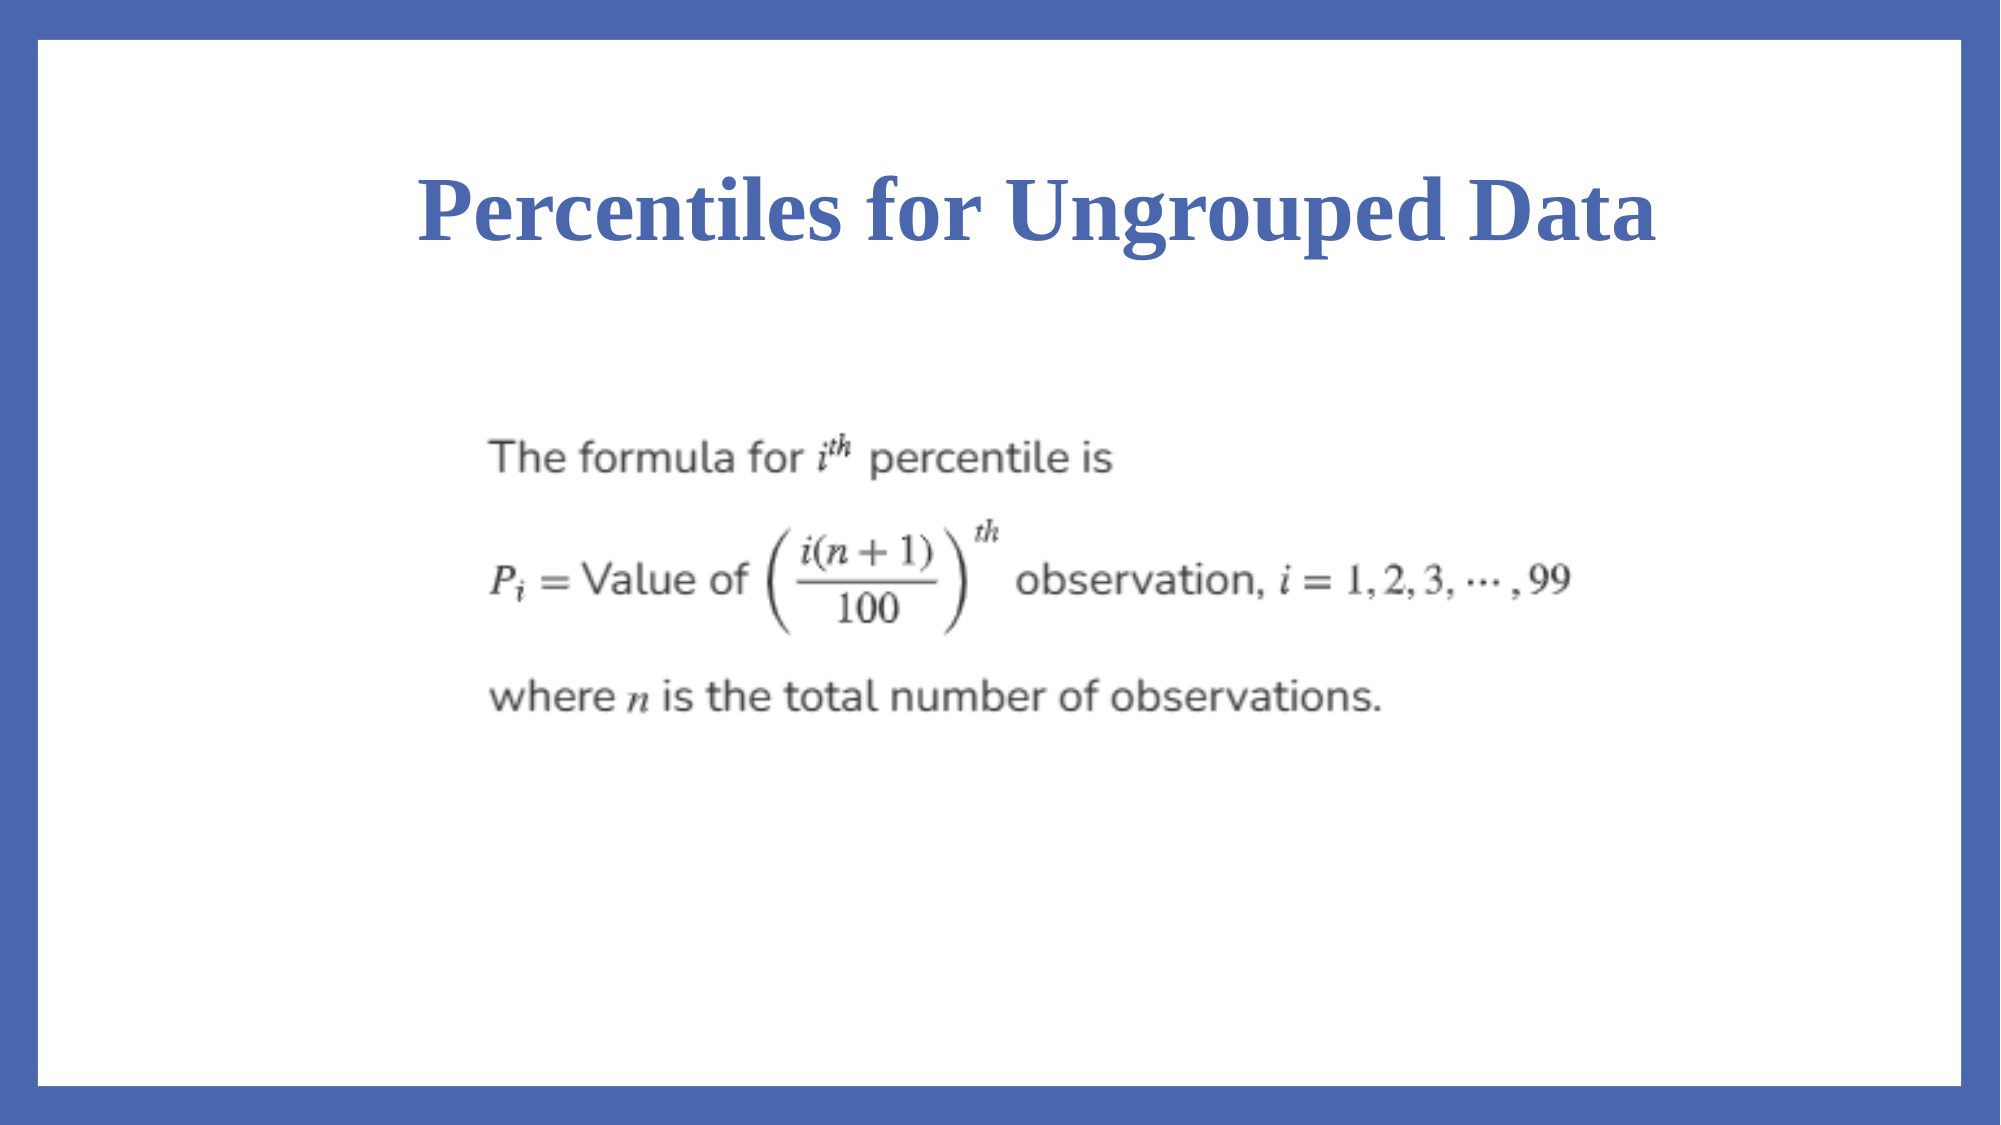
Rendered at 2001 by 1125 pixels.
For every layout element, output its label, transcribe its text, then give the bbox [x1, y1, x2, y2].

title Percentiles for Ungrouped Data [402, 99, 1808, 323]
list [453, 359, 1636, 748]
